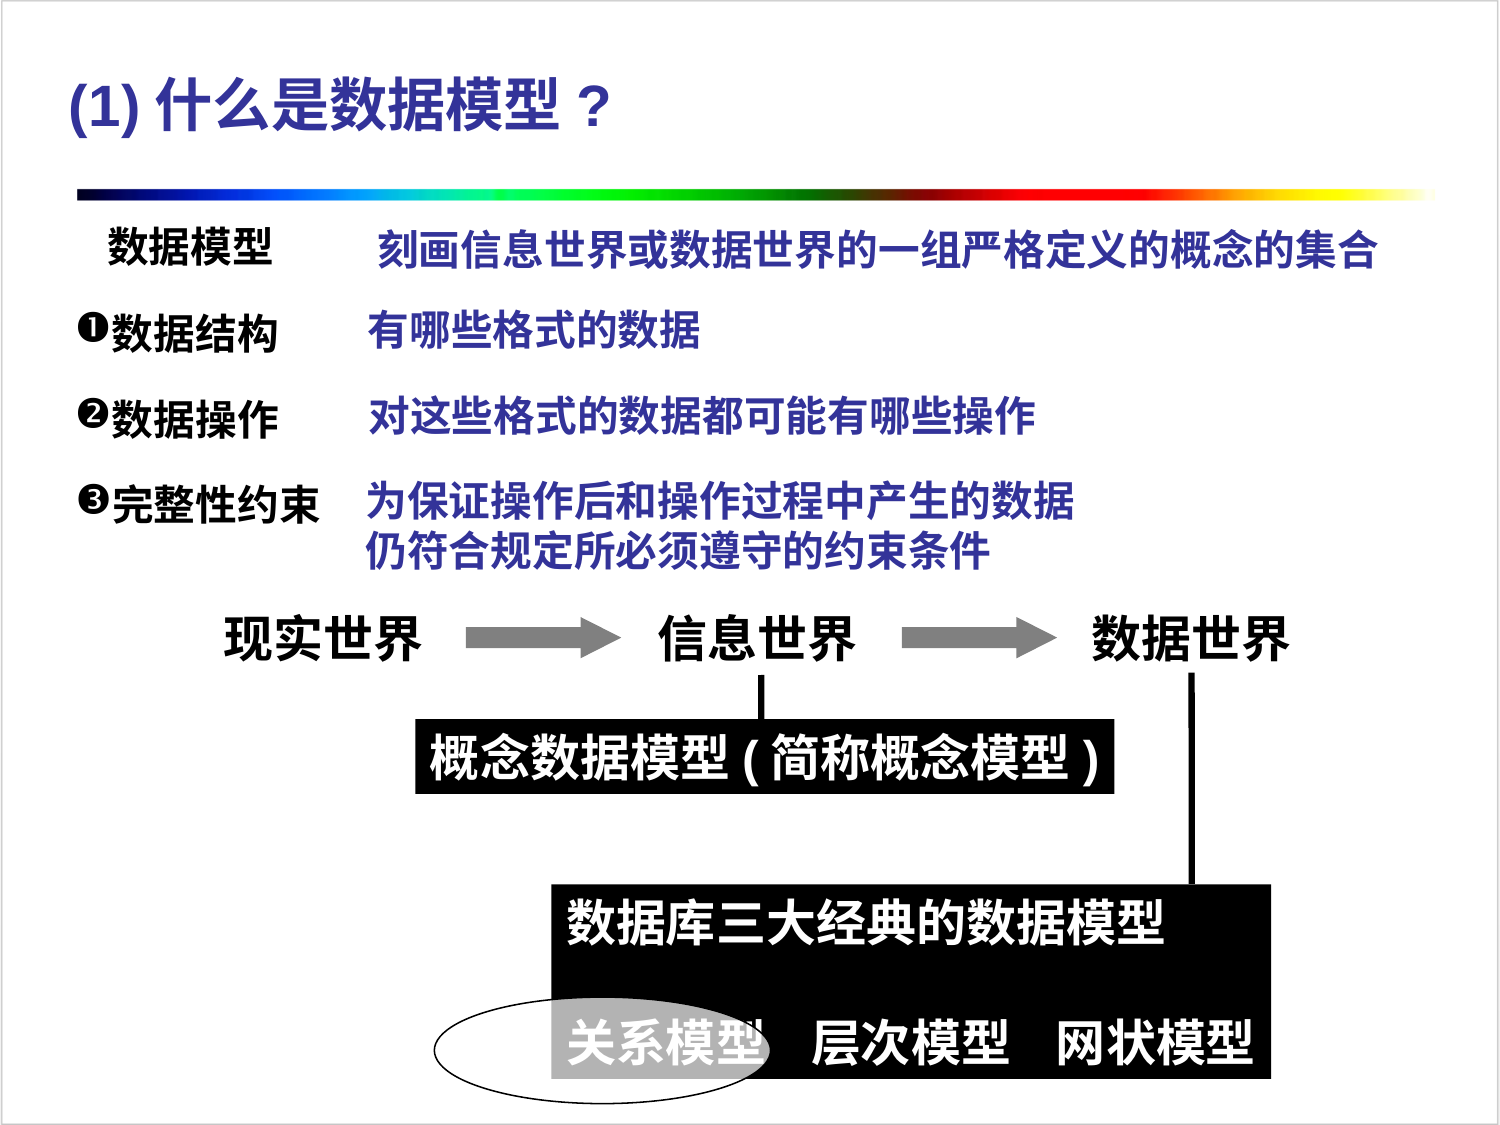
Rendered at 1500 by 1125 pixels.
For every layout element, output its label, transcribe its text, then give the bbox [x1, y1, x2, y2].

text_box 数据模型 [92, 213, 290, 279]
text_box [434, 997, 771, 1104]
text_box 为保证操作后和操作过程中产生的数据 仍符合规定所必须遵守的约束条件 [350, 467, 1091, 583]
text_box 数据世界 [1077, 599, 1307, 675]
text_box 概念数据模型(简称概念模型) [415, 719, 1115, 794]
text_box (1)什么是数据模型? [54, 46, 627, 145]
text_box 刻画信息世界或数据世界的一组严格定义的概念的集合 [362, 216, 1395, 282]
text_box 数据结构 [59, 299, 294, 365]
text_box 现实世界 [208, 599, 439, 675]
picture [0, 0, 1500, 1125]
text_box [902, 618, 1056, 658]
text_box 数据操作 [59, 385, 294, 451]
text_box 有哪些格式的数据 [352, 296, 717, 362]
text_box 信息世界 [642, 599, 873, 675]
text_box 数据库三大经典的数据模型 关系模型 层次模型 网状模型 [551, 884, 1272, 1079]
text_box [466, 618, 620, 658]
text_box 完整性约束 [60, 471, 336, 537]
text_box 对这些格式的数据都可能有哪些操作 [353, 382, 1052, 448]
